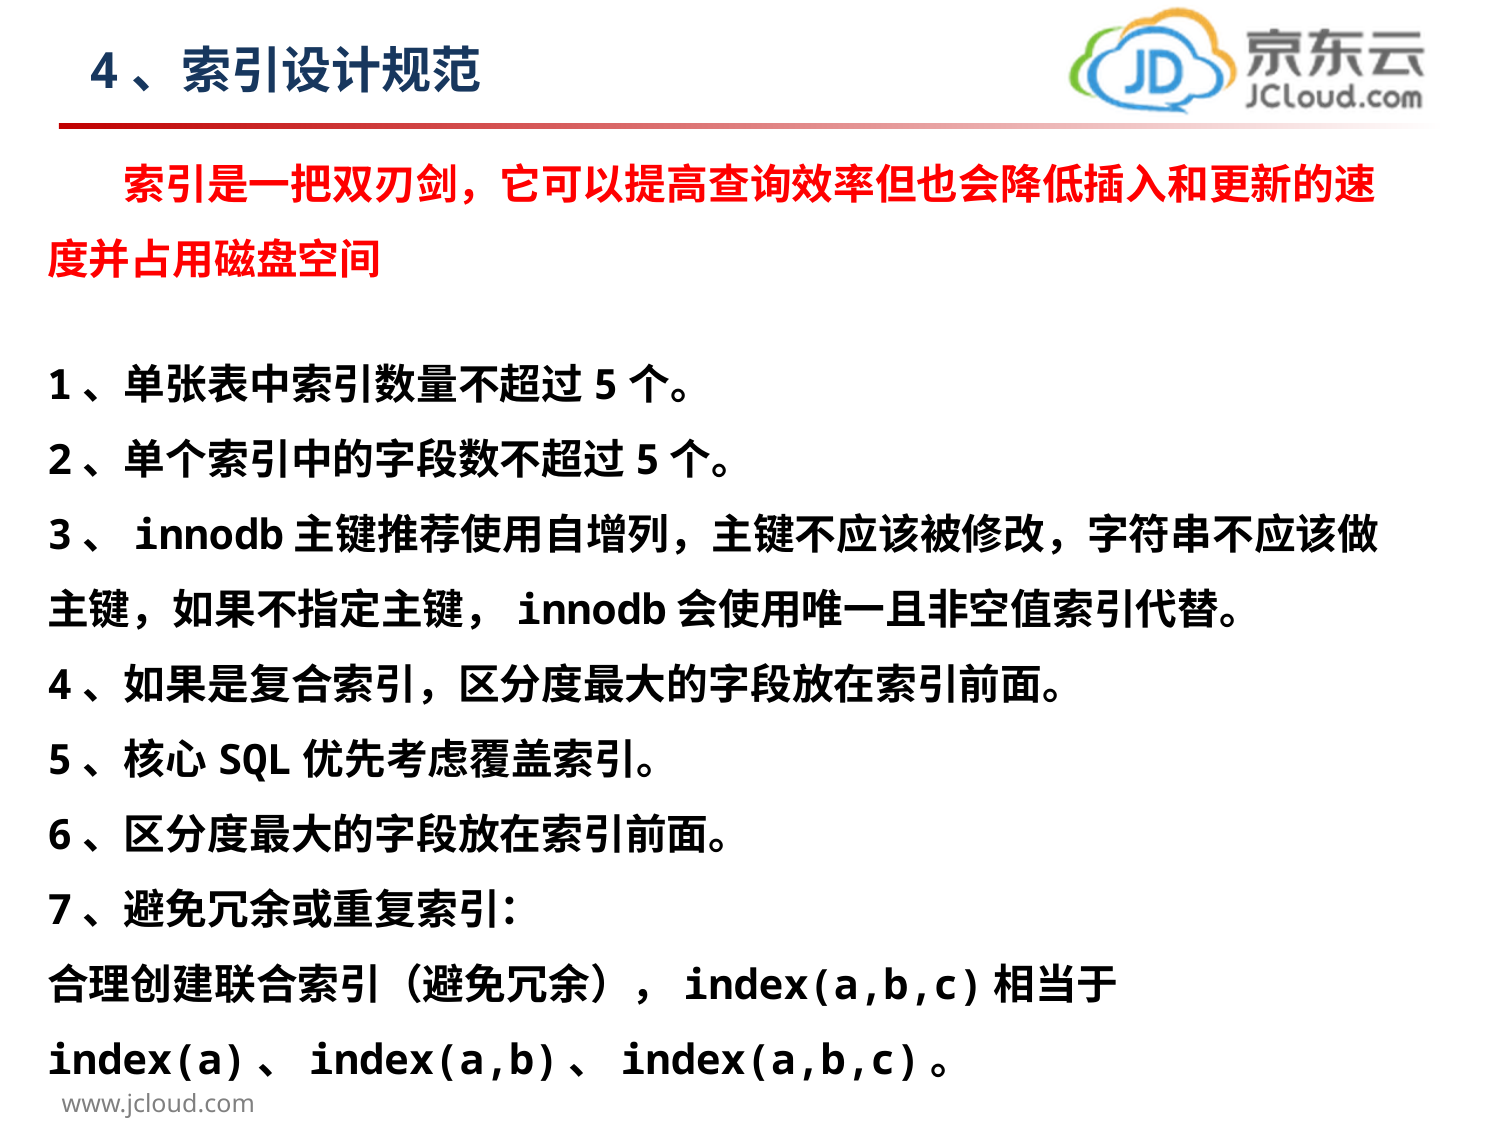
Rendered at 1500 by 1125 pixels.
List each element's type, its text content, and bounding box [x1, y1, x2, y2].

text_box 索引是一把双刃剑，它可以提高查询效率但也会降低插入和更新的速度并占用磁盘空间 1、单张表中索引数量不超过5个。 2、单个索引中的字段数不超过5个。 3、innodb主键推荐使用自增列，主键不应该被修改，字符串不应该做主键，如果不指定主键，innodb会使用唯一且非空值索引代替。 4、如果是复合索引，区分度最大的字段放在索引前面。 5、核心SQL优先考虑覆盖索引。 6、区分度最大的字段放在索引前面。 7、避免冗余或重复索引： 合理创建联合索引（避免冗余），index(a,b,c)相当于index(a)、index(a,b)、index(a,b,c)。 [32, 125, 1432, 1091]
picture [1064, 4, 1432, 118]
title 4、索引设计规范 [75, 30, 1034, 107]
